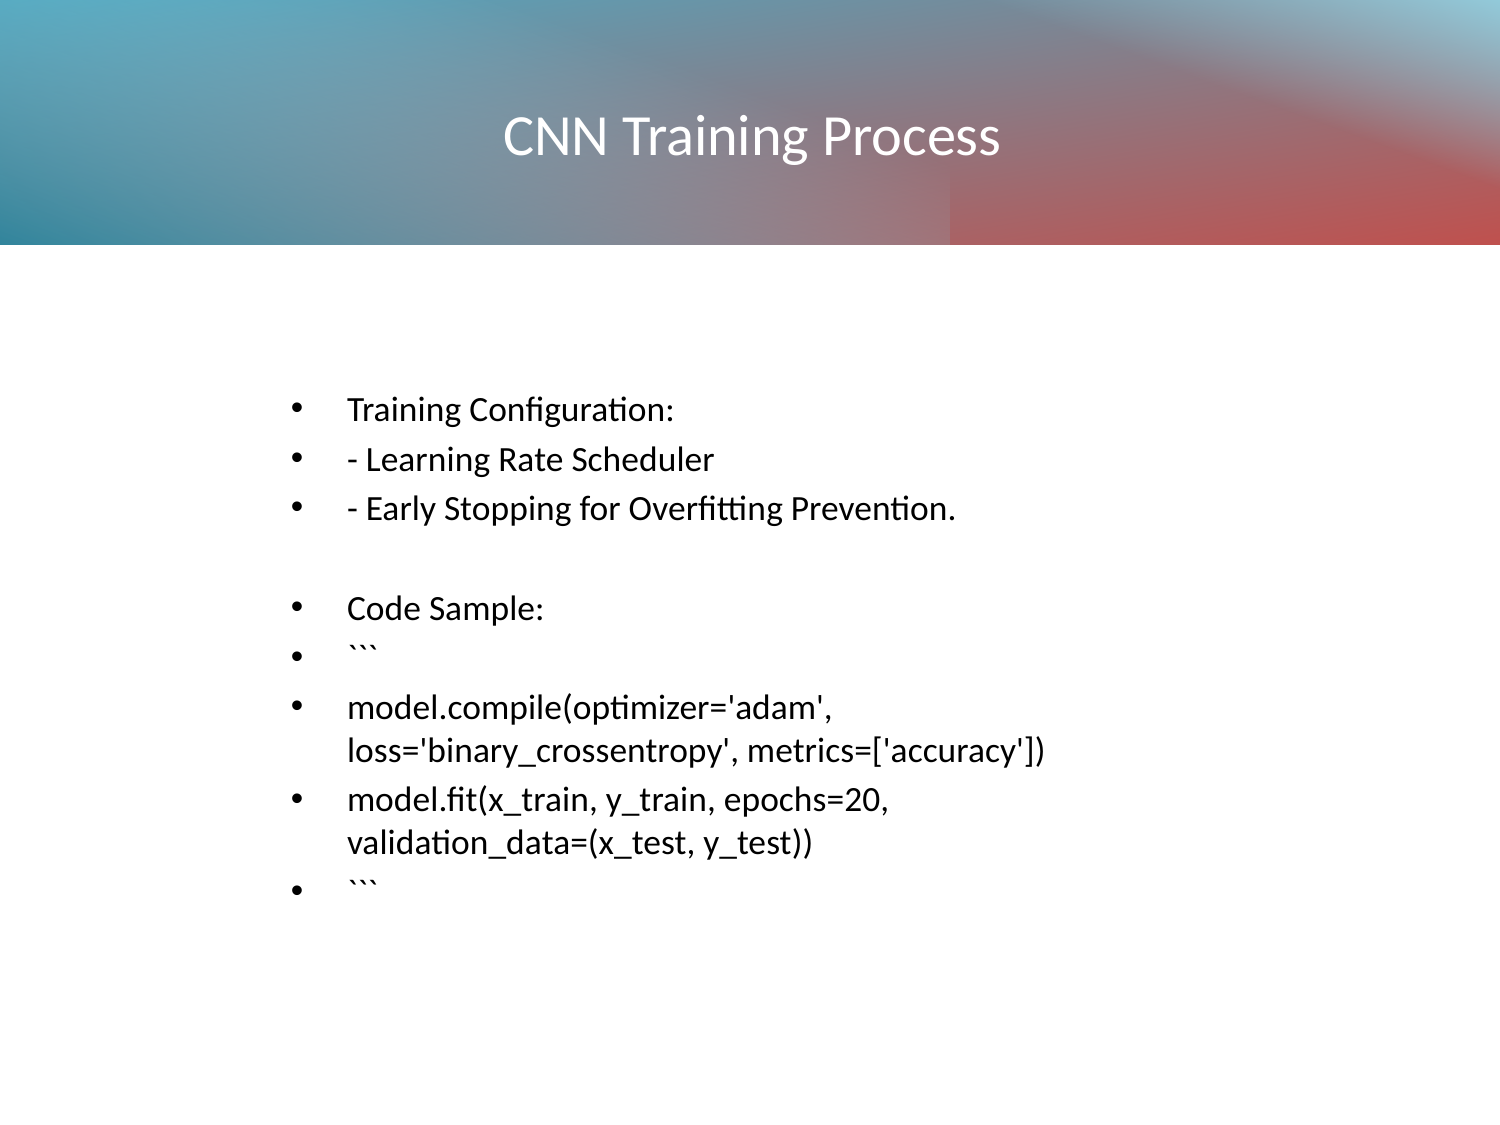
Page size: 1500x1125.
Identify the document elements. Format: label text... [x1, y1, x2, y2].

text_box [0, 0, 1500, 245]
list Training Configuration: - Learning Rate Scheduler - Early Stopping for Overfitting Prevention. Code Sample: ``` model.compile(optimizer='adam', loss='binary_crossentropy', metrics=['accuracy']) model.fit(x_train, y_train, epochs=20, validation_data=(x_test, y_test)) ``` [275, 378, 1226, 982]
